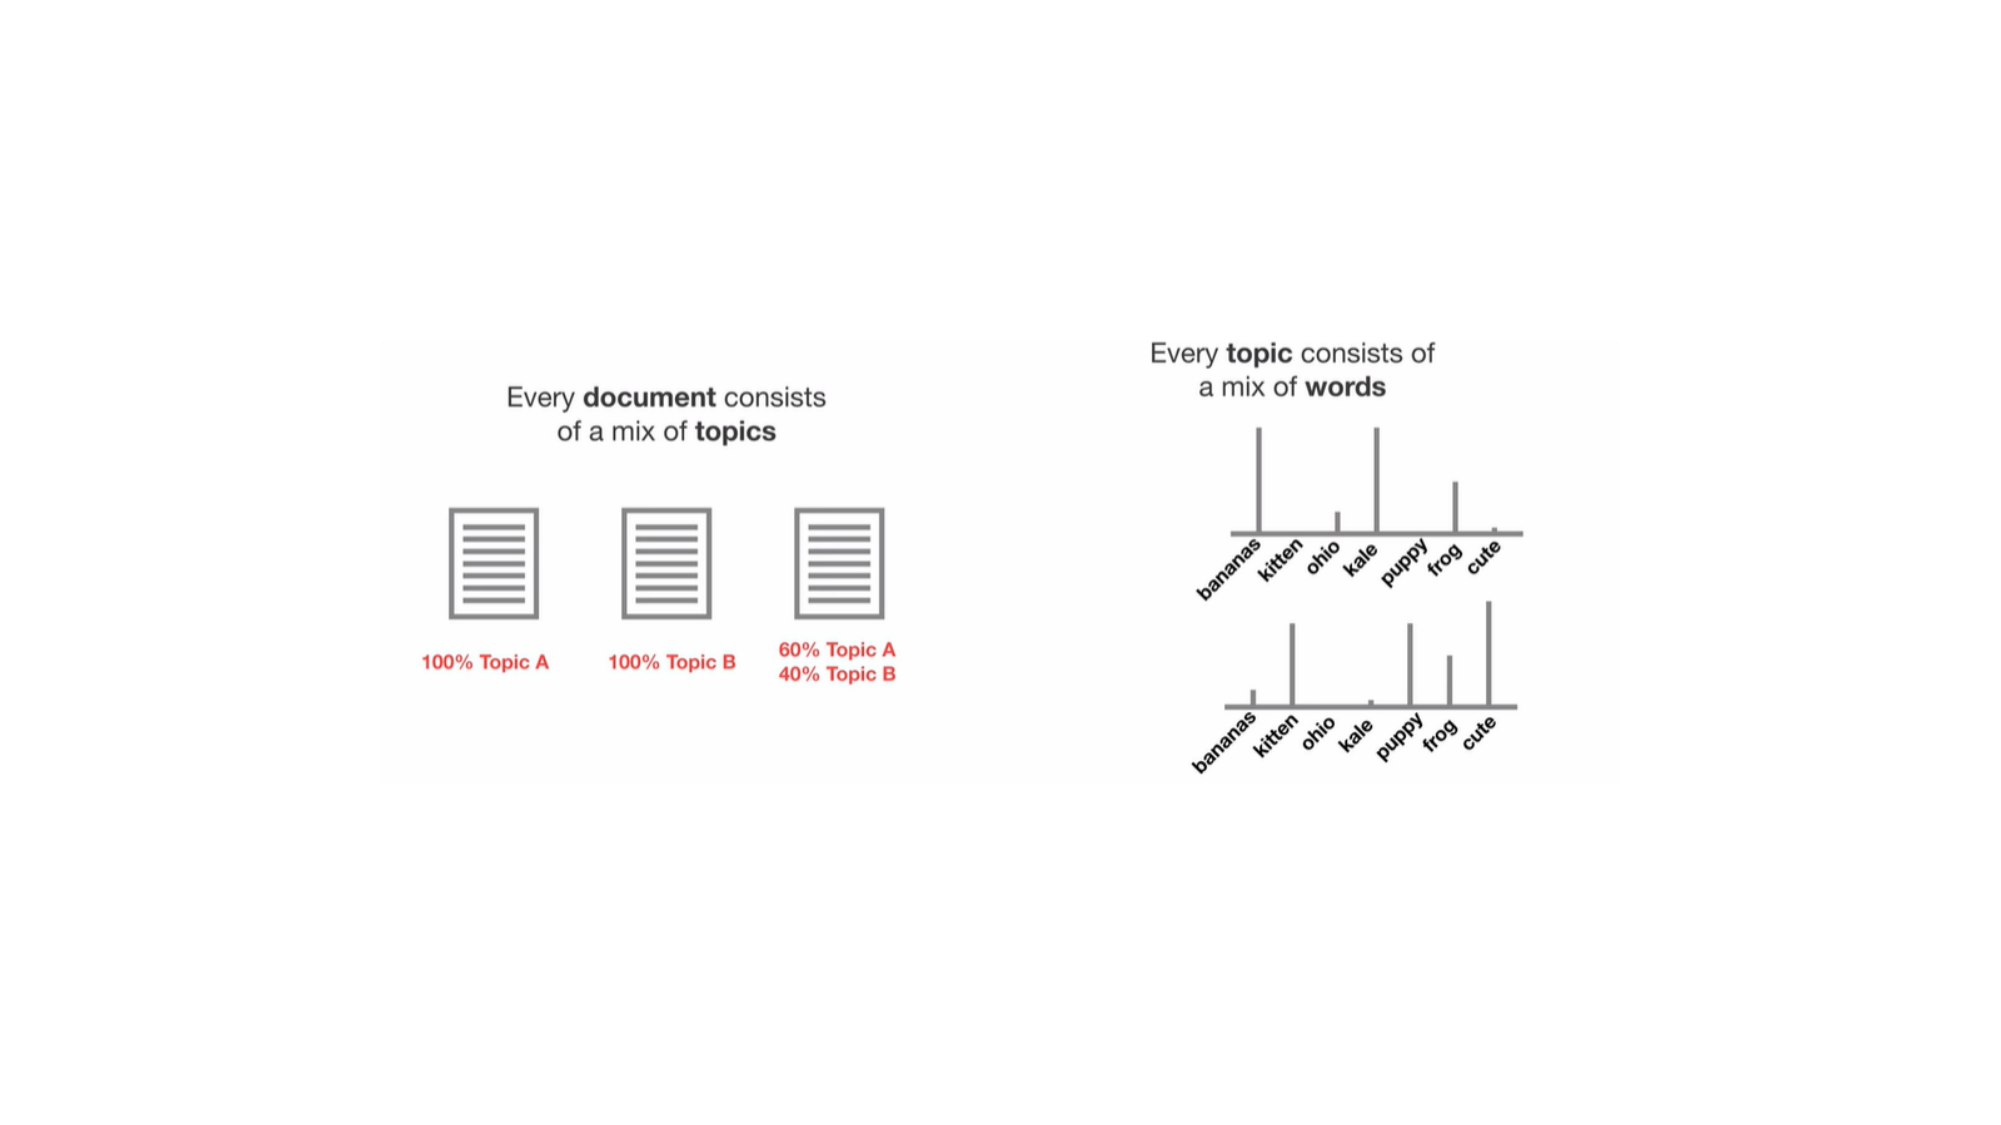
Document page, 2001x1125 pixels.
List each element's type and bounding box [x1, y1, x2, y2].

picture [380, 340, 1620, 785]
